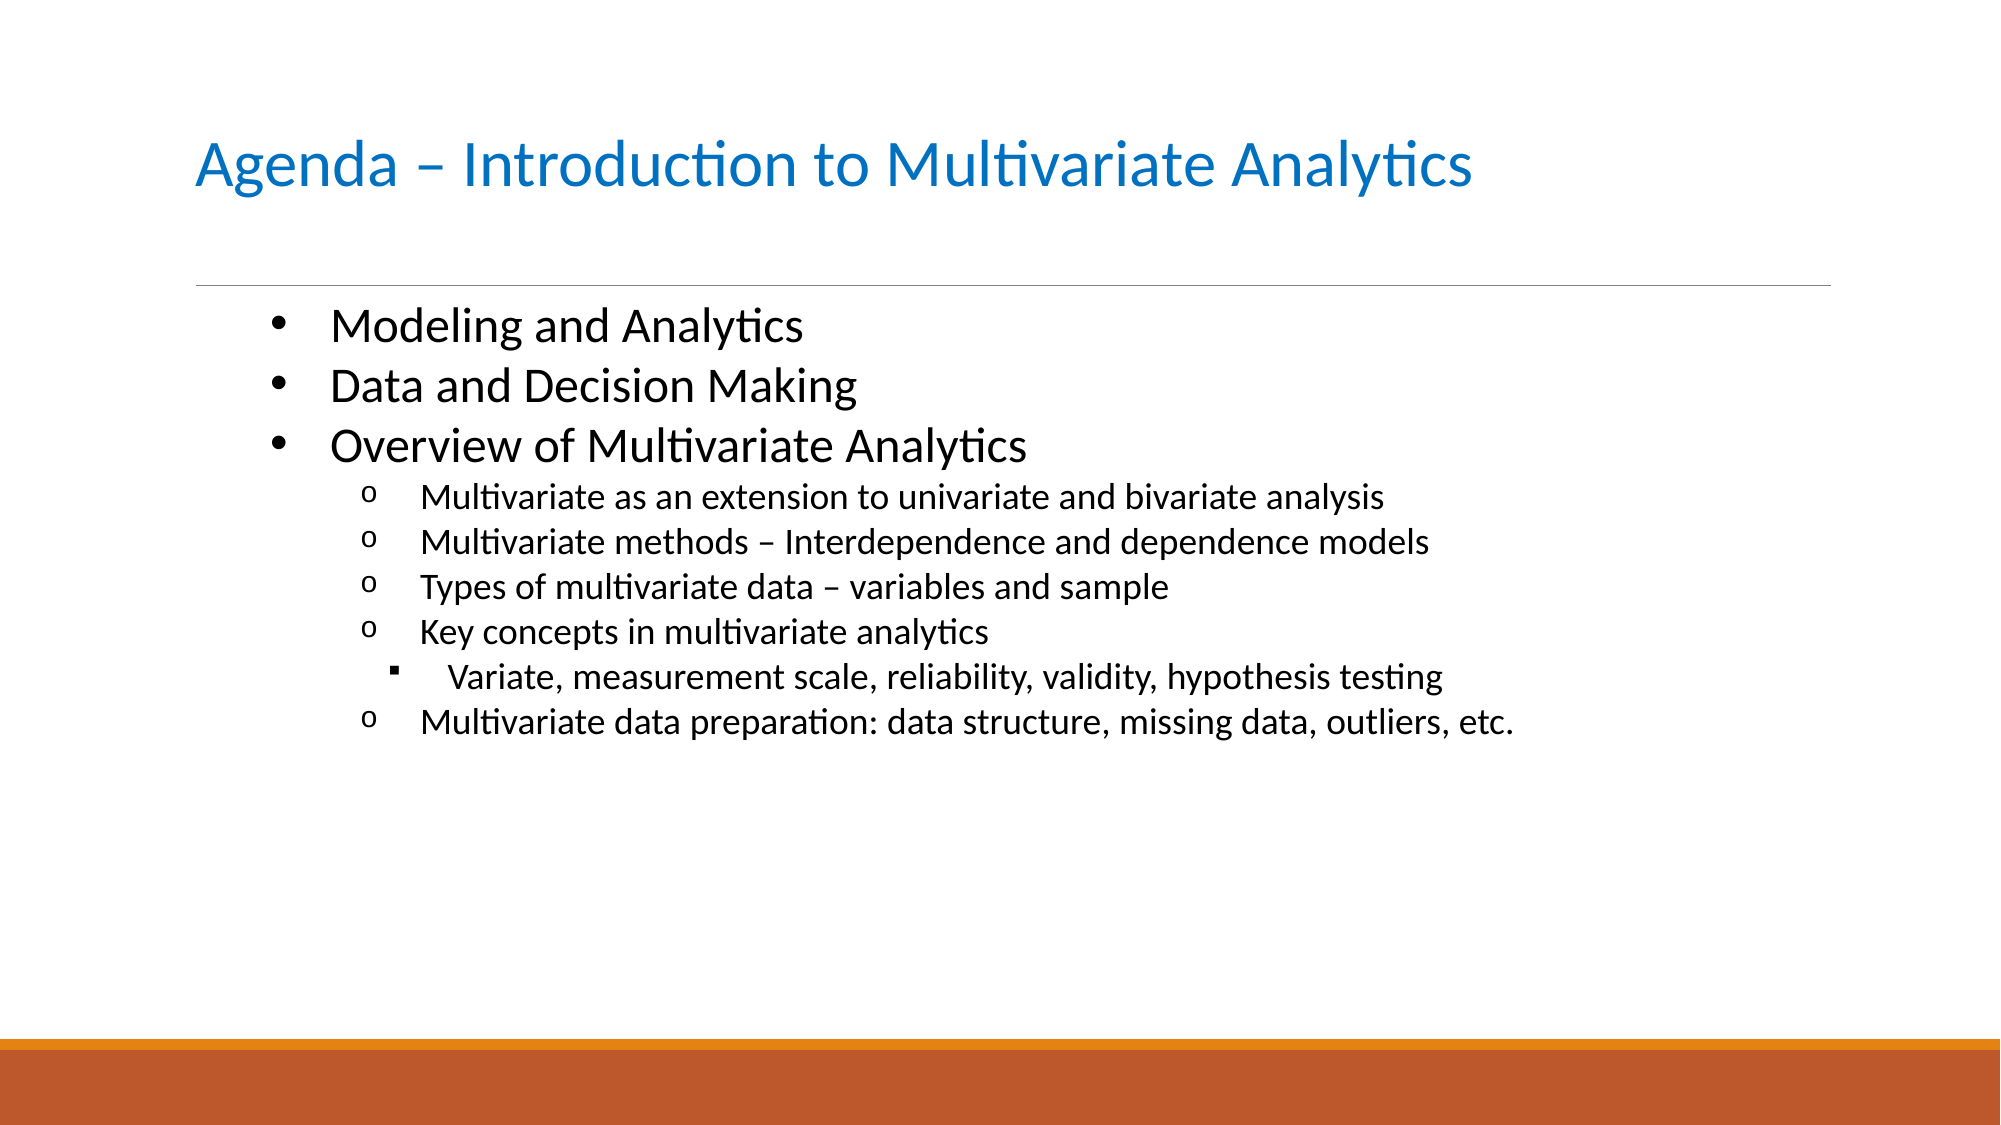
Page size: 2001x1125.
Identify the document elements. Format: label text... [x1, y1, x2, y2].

list Modeling and Analytics Data and Decision Making Overview of Multivariate Analytics Multivariate as an extension to univariate and bivariate analysis Multivariate methods – Interdependence and dependence models Types of multivariate data – variables and sample Key concepts in multivariate analytics Variate, measurement scale, reliability, validity, hypothesis testing Multivariate data preparation: data structure, missing data, outliers, etc. [180, 284, 1830, 1060]
title Agenda – Introduction to Multivariate Analytics [180, 47, 1830, 284]
